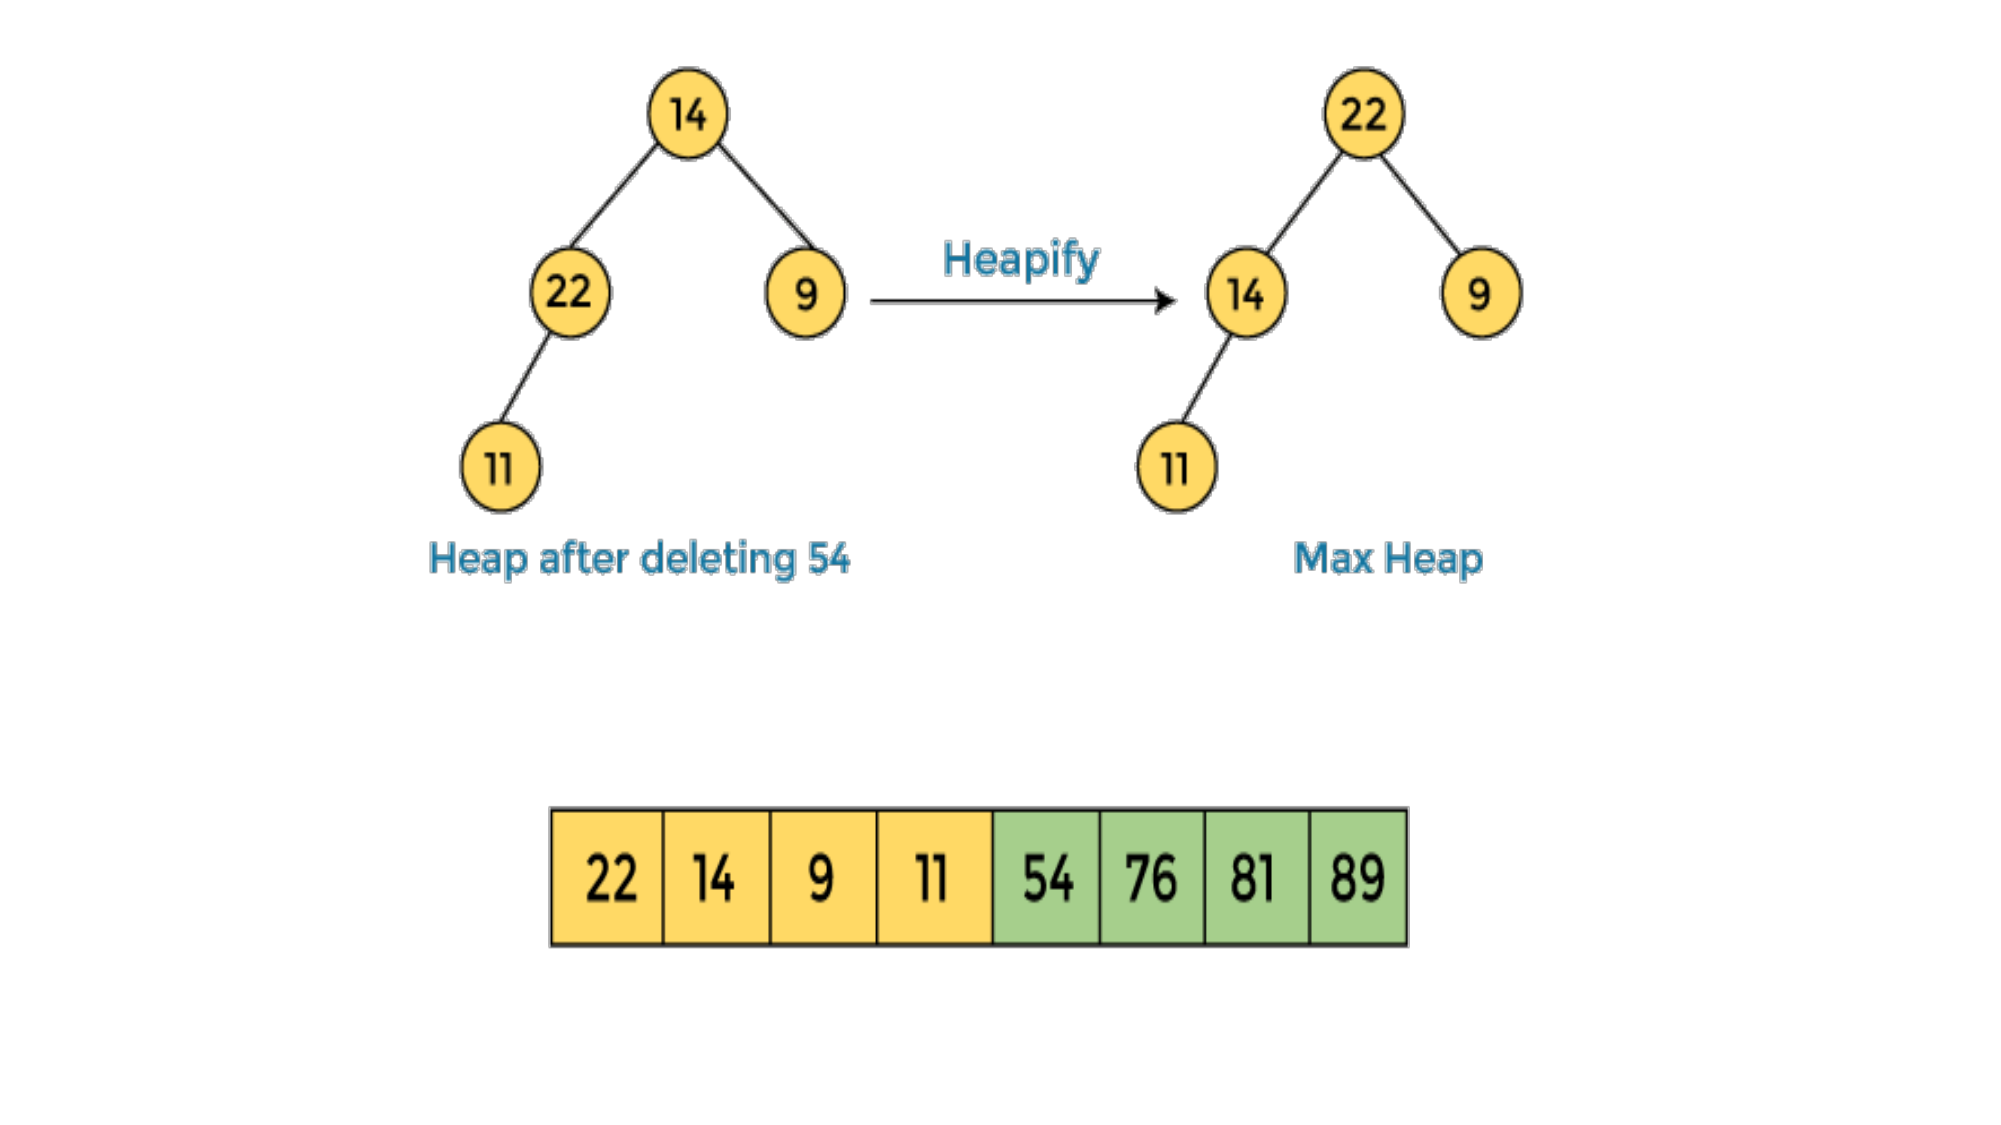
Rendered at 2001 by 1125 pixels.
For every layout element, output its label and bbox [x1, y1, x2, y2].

picture [531, 781, 1439, 967]
picture [381, 42, 1623, 599]
